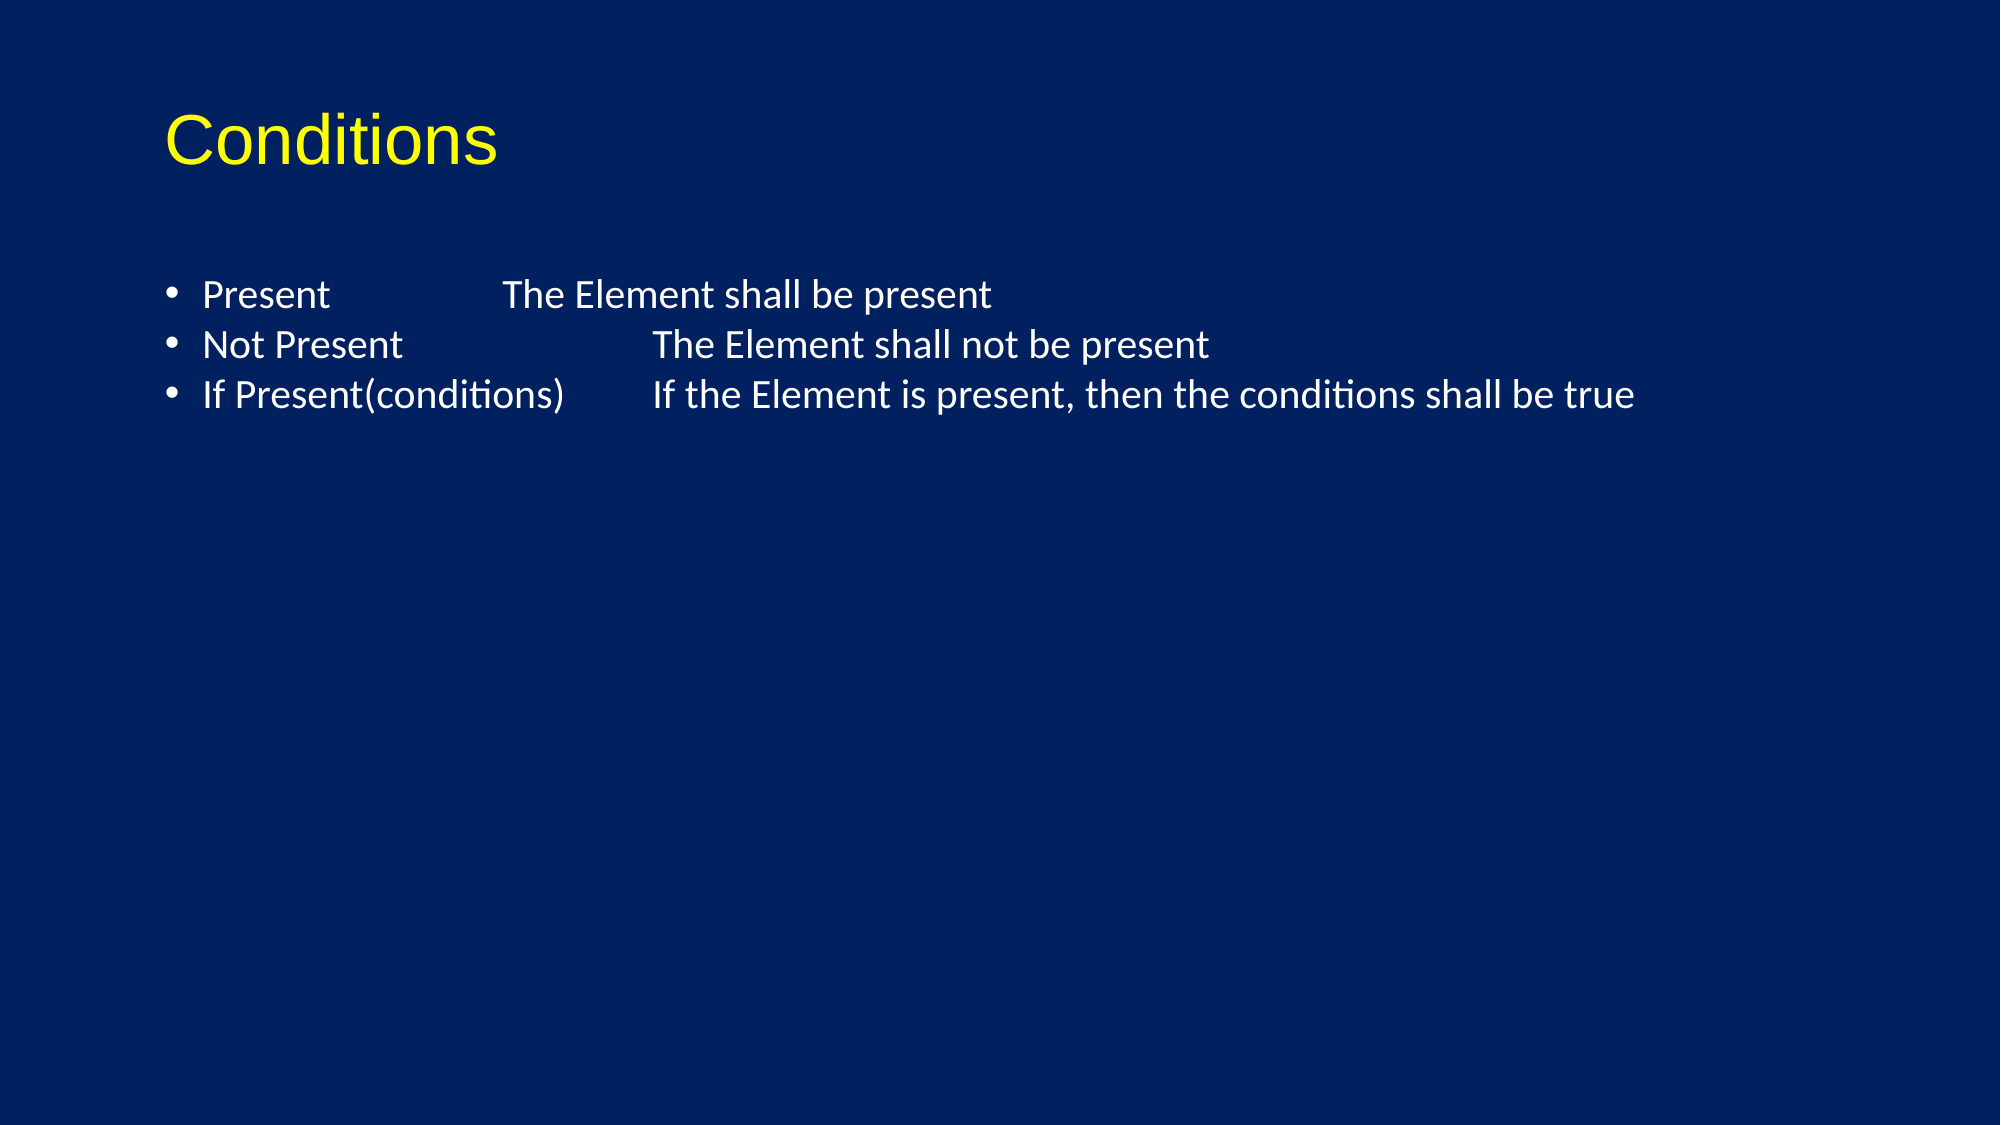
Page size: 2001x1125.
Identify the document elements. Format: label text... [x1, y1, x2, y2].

list Present The Element shall be present Not Present The Element shall not be present If Present(conditions) If the Element is present, then the conditions shall be true [149, 259, 1849, 1012]
title Conditions [149, 59, 1849, 225]
